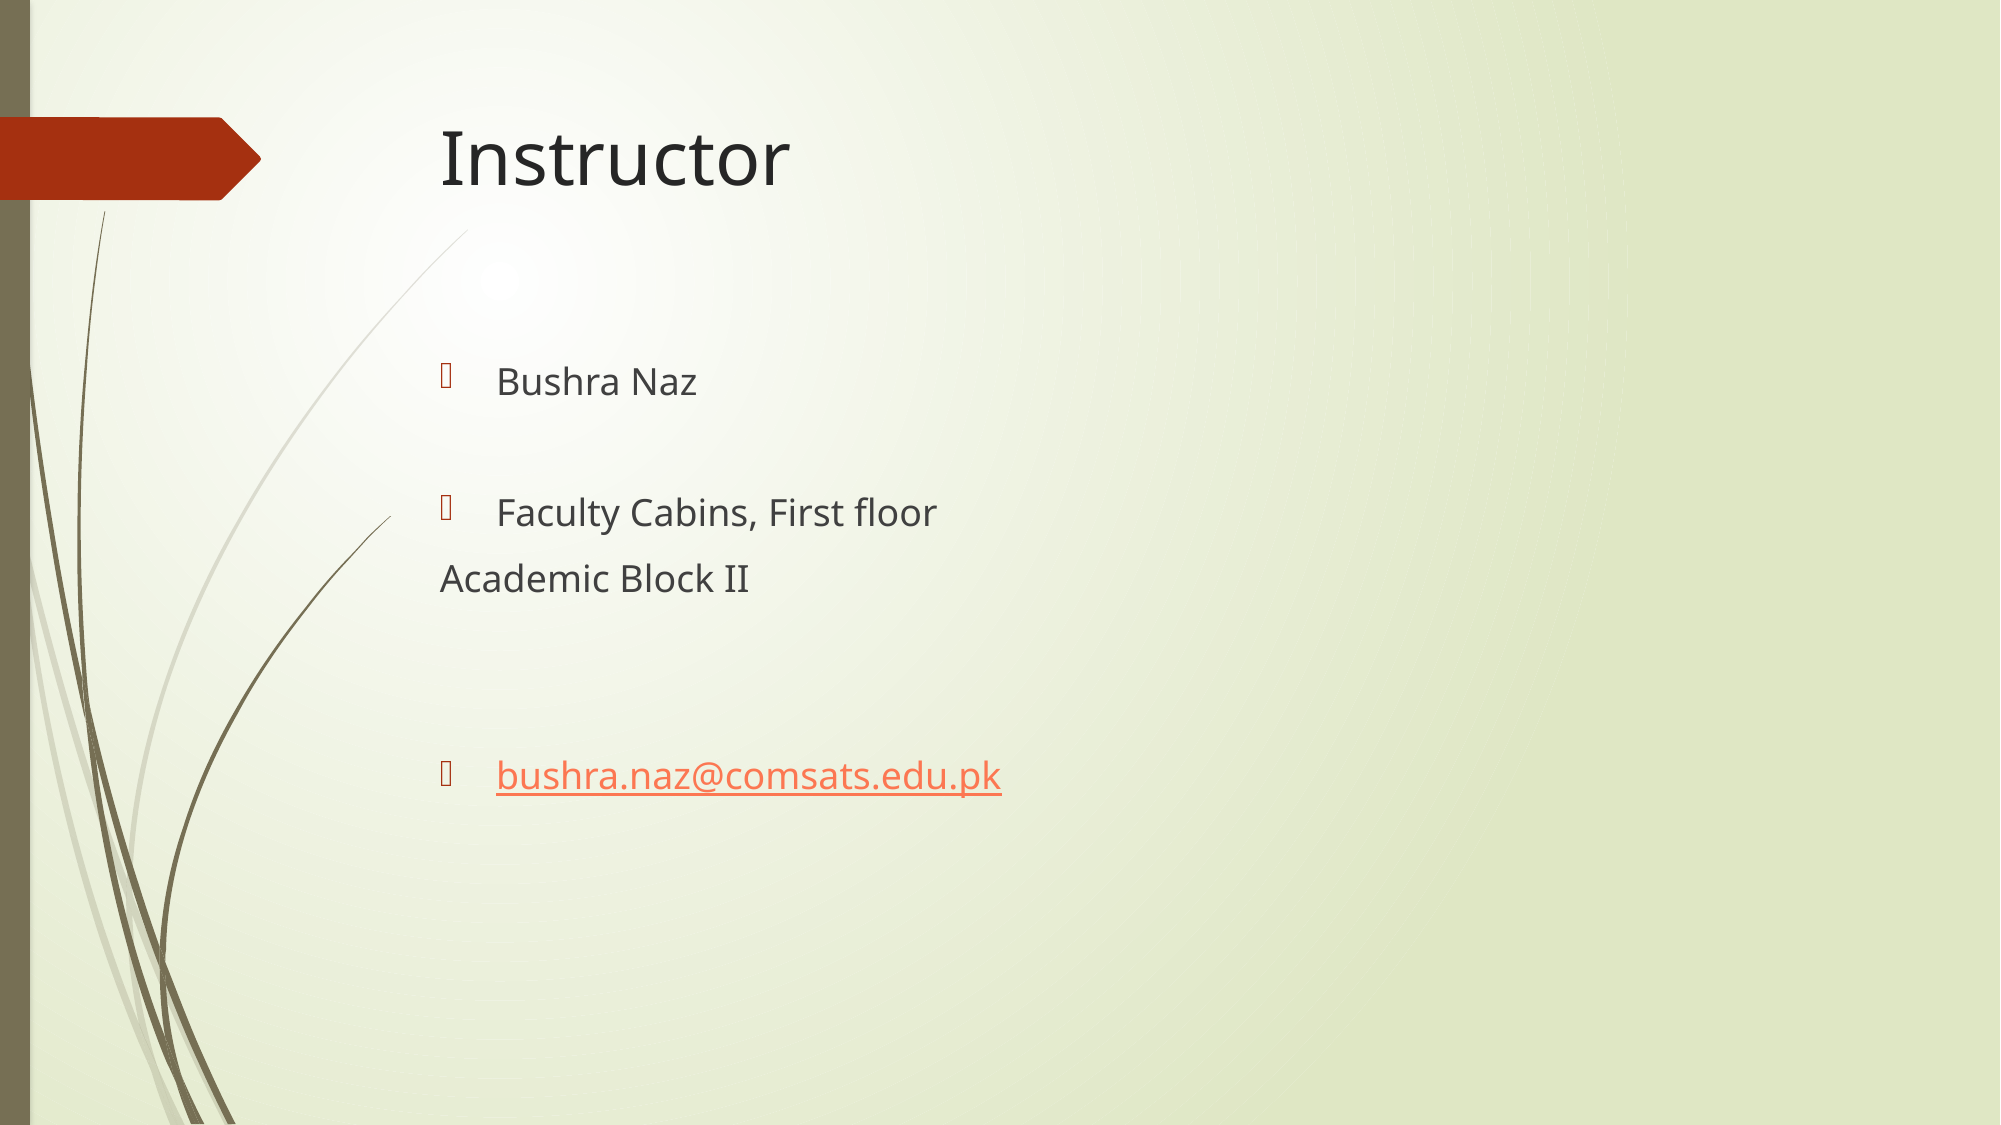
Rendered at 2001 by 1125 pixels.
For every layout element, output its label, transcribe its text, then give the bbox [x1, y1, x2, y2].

title Instructor [425, 102, 1888, 313]
list Bushra Naz Faculty Cabins, First floor Academic Block II bushra.naz@comsats.edu.pk [424, 350, 1888, 970]
